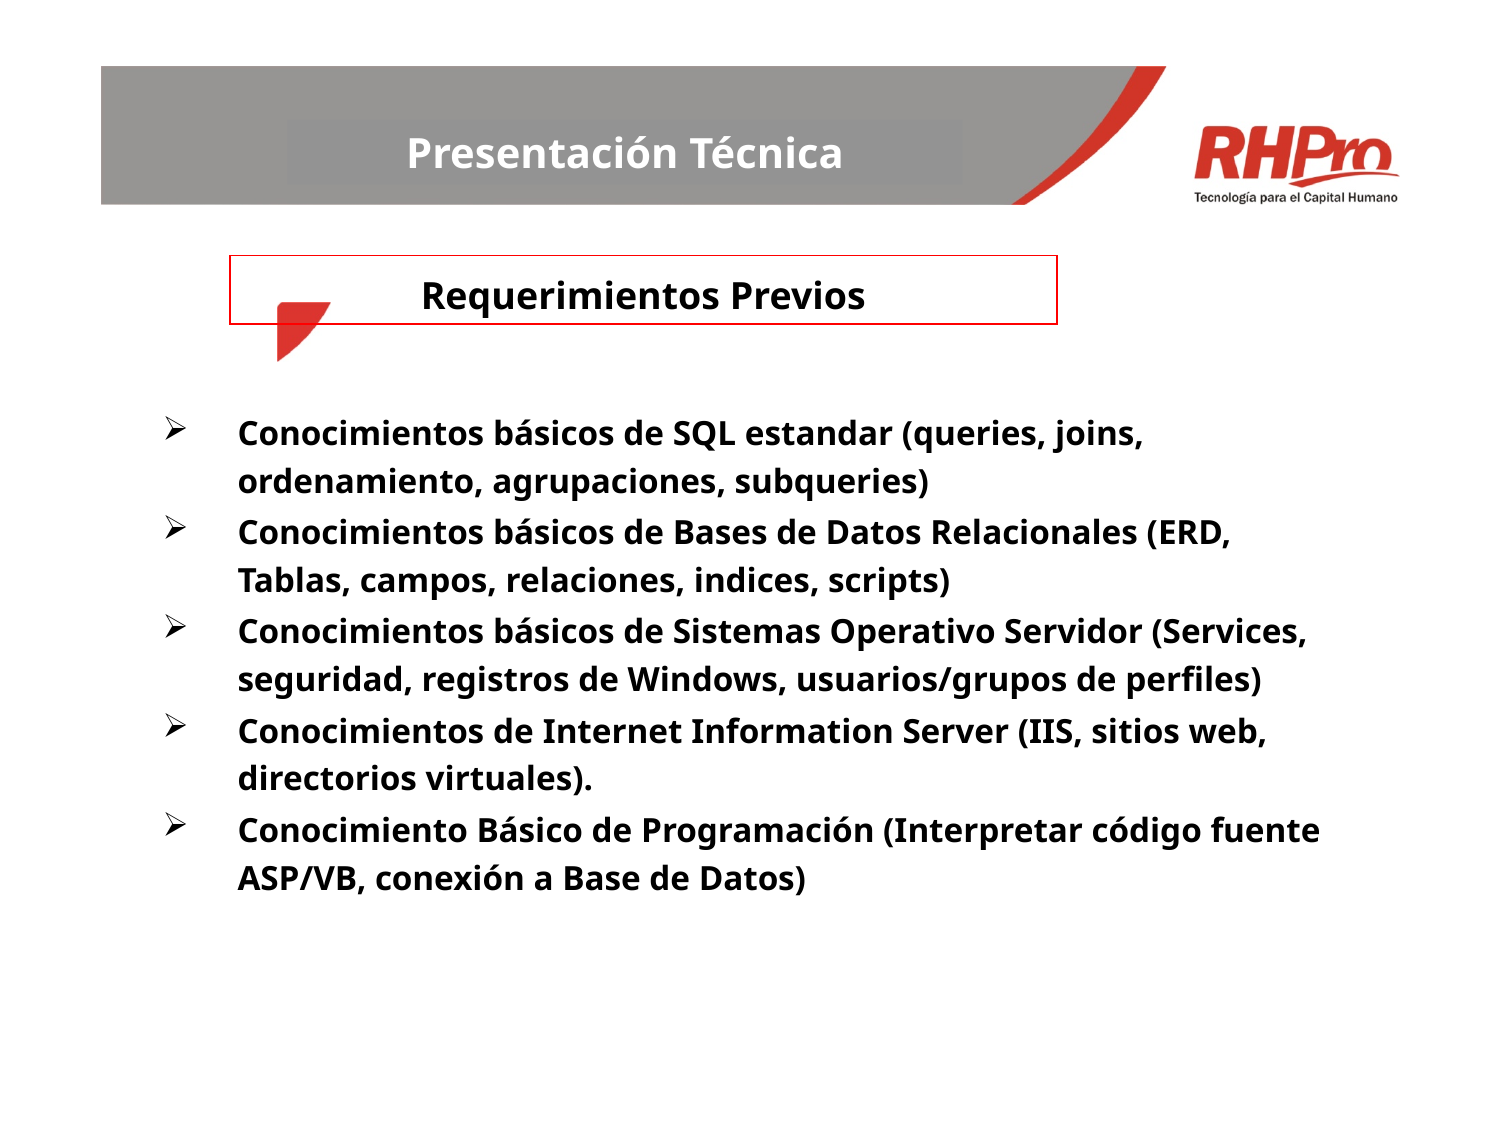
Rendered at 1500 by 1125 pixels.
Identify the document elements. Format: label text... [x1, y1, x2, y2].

picture [277, 302, 331, 362]
text_box Conocimientos básicos de SQL estandar (queries, joins, ordenamiento, agrupaciones, subqueries) Conocimientos básicos de Bases de Datos Relacionales (ERD, Tablas, campos, relaciones, indices, scripts) Conocimientos básicos de Sistemas Operativo Servidor (Services, seguridad, registros de Windows, usuarios/grupos de perfiles) Conocimientos de Internet Information Server (IIS, sitios web, directorios virtuales). Conocimiento Básico de Programación (Interpretar código fuente ASP/VB, conexión a Base de Datos) [147, 397, 1353, 964]
text_box Requerimientos Previos [230, 255, 1057, 325]
picture [100, 66, 1400, 205]
